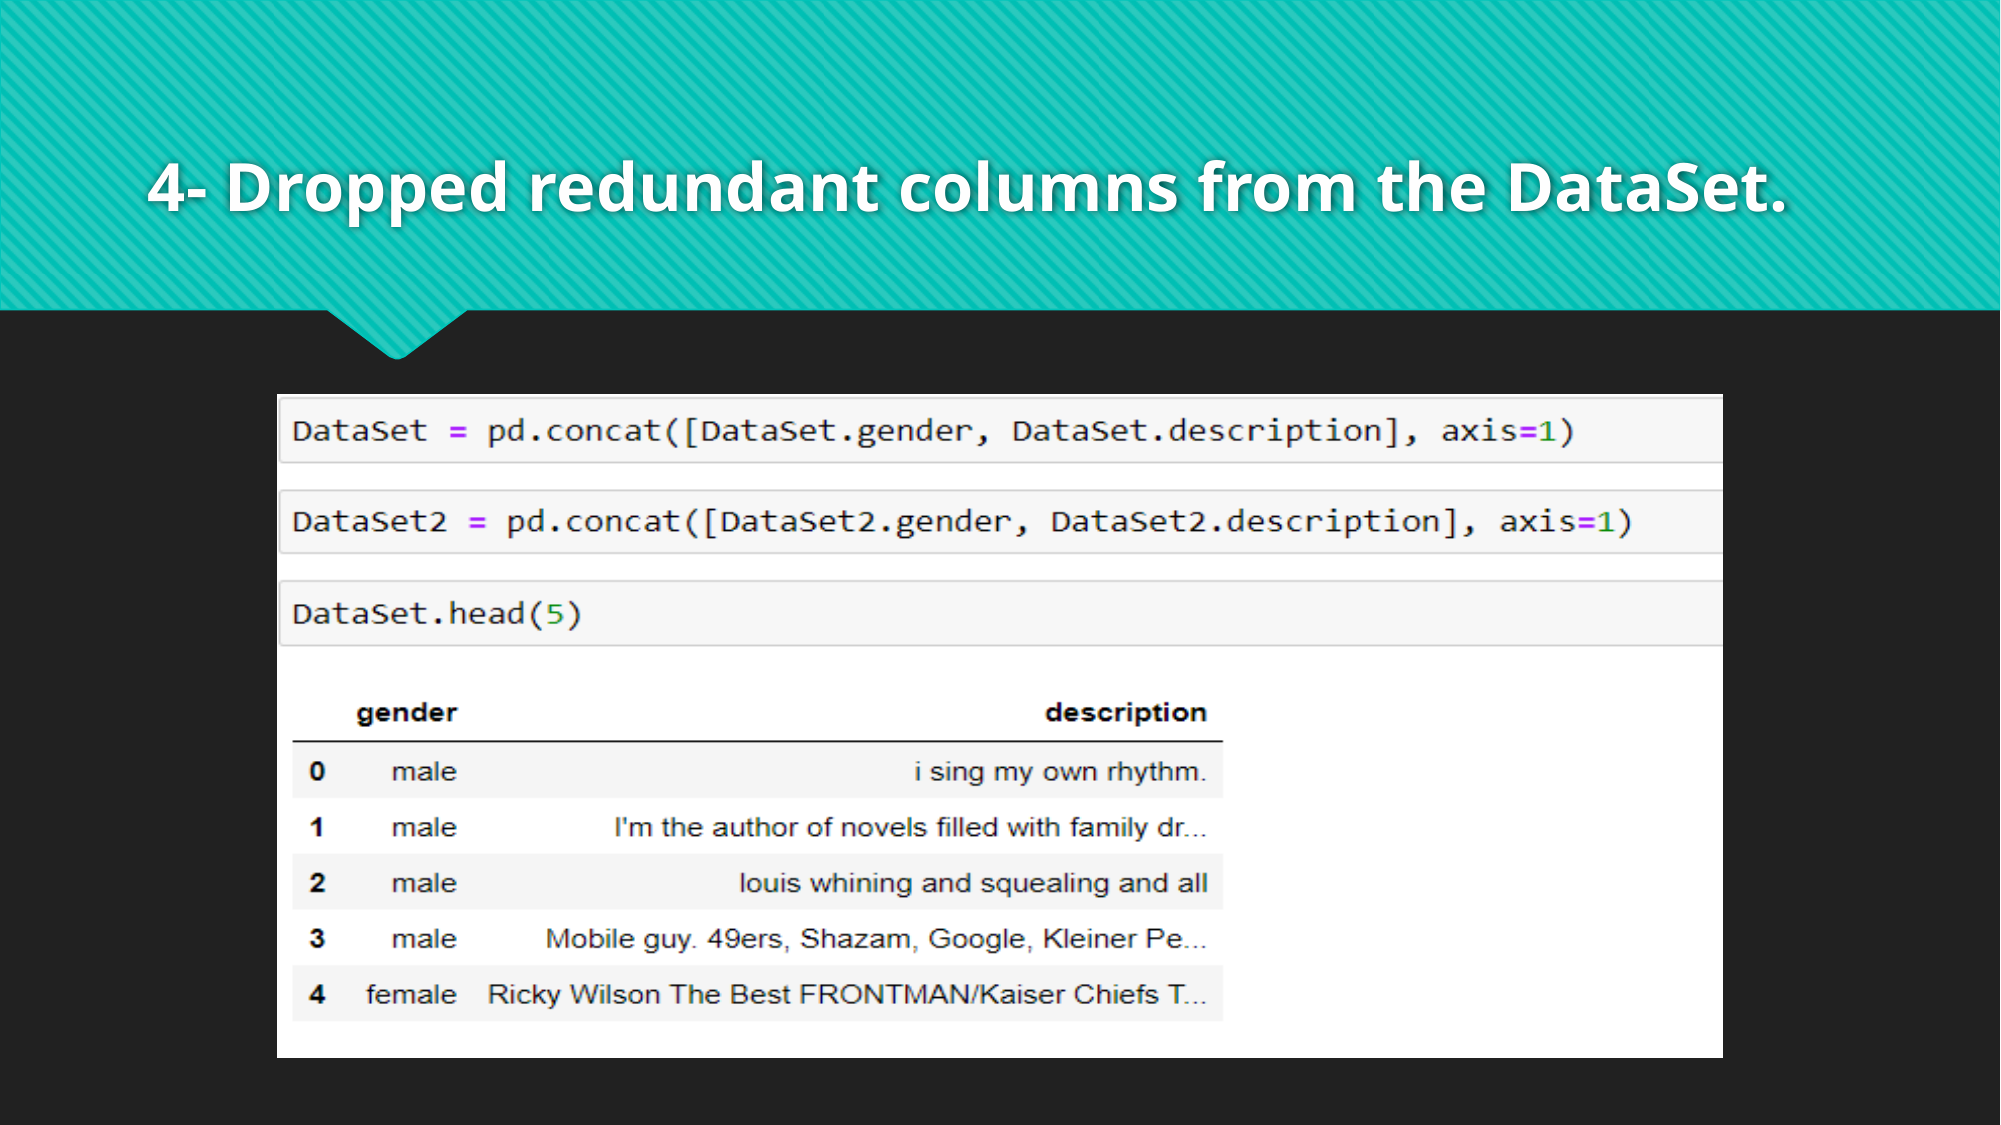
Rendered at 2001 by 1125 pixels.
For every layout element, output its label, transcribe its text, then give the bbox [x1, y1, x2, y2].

title 4- Dropped redundant columns from the DataSet. [132, 73, 1868, 233]
list [134, 364, 1866, 962]
picture [277, 394, 1723, 1058]
